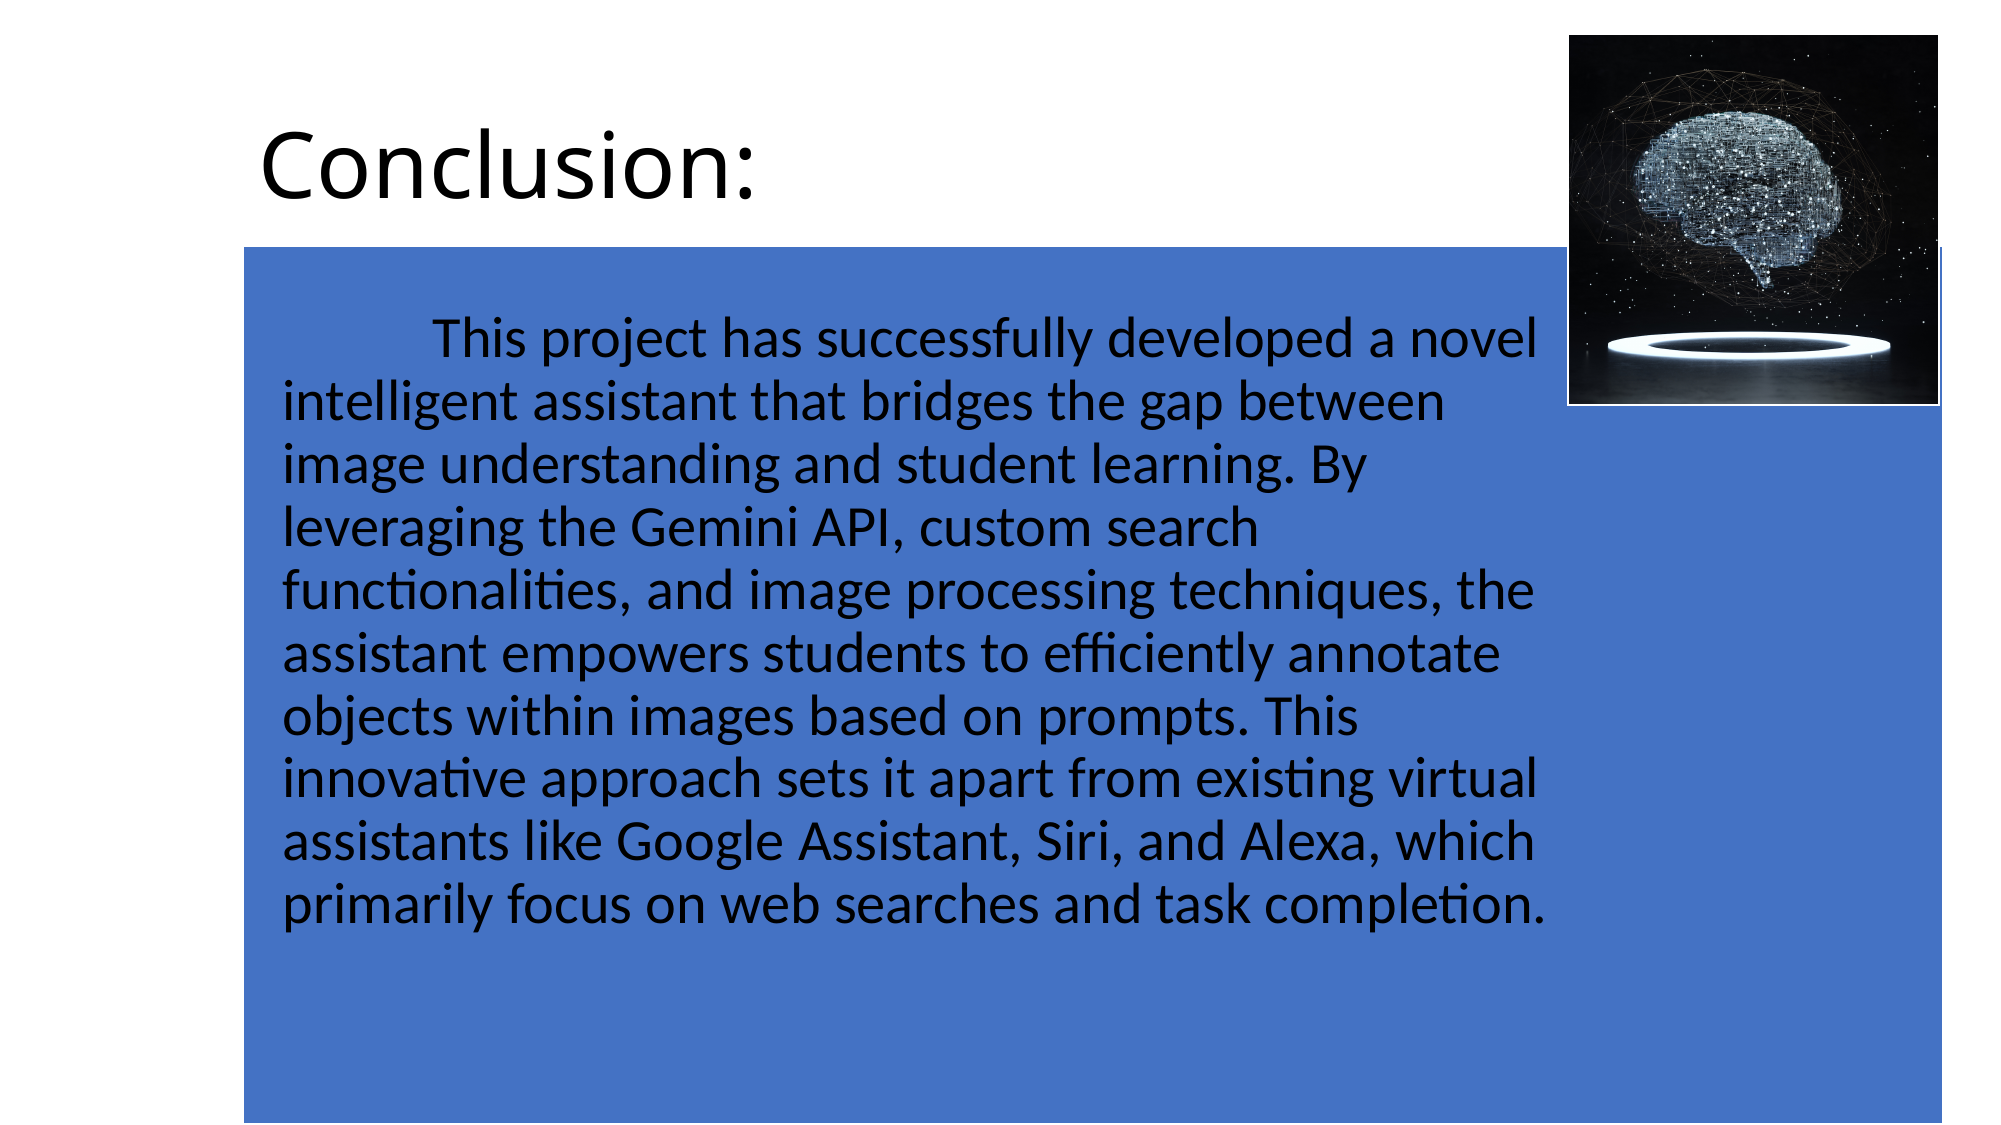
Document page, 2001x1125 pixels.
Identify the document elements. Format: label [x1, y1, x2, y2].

text_box [0, 0, 2000, 1125]
